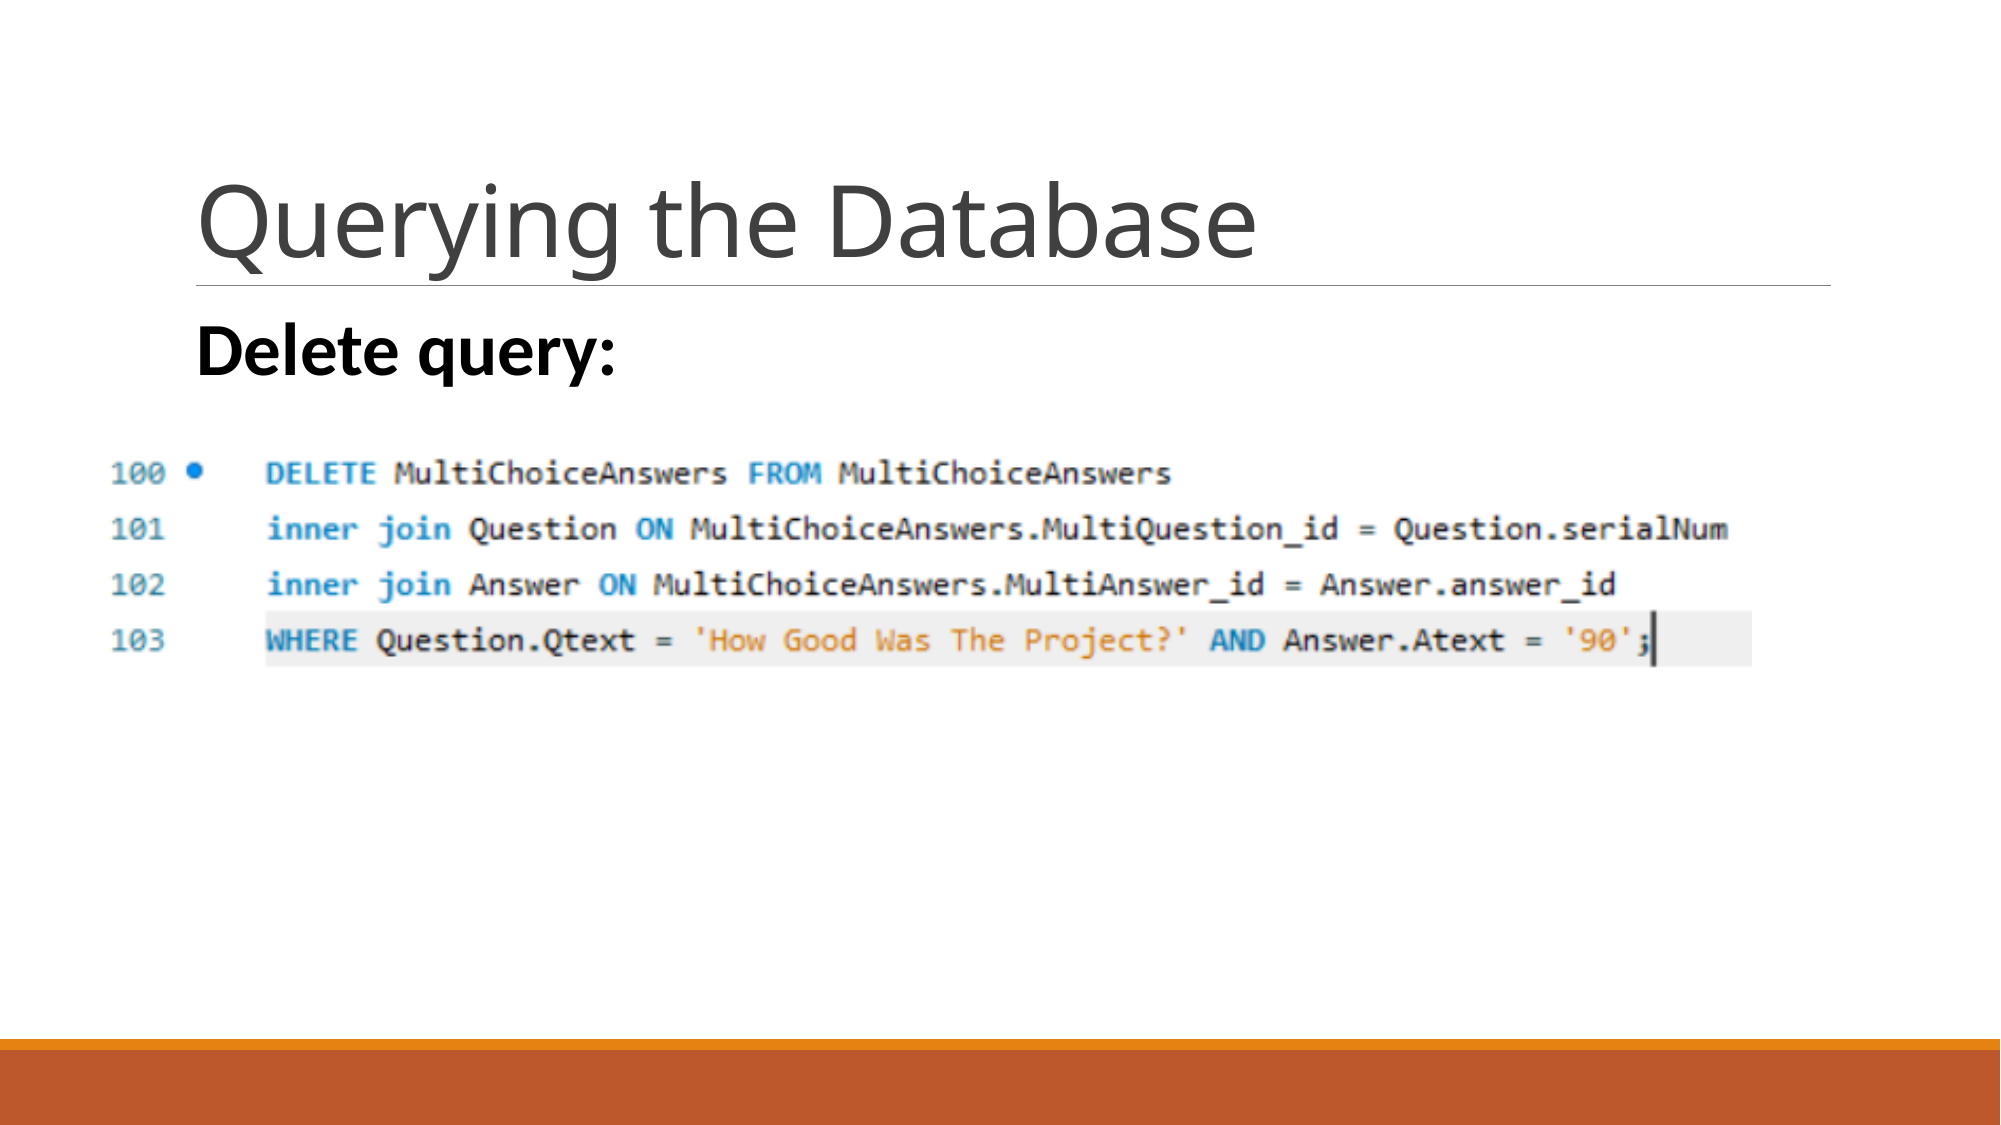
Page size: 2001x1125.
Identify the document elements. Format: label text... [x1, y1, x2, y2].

picture [92, 448, 1752, 677]
list Delete query: [180, 302, 1830, 420]
title Querying the Database [180, 47, 1830, 285]
